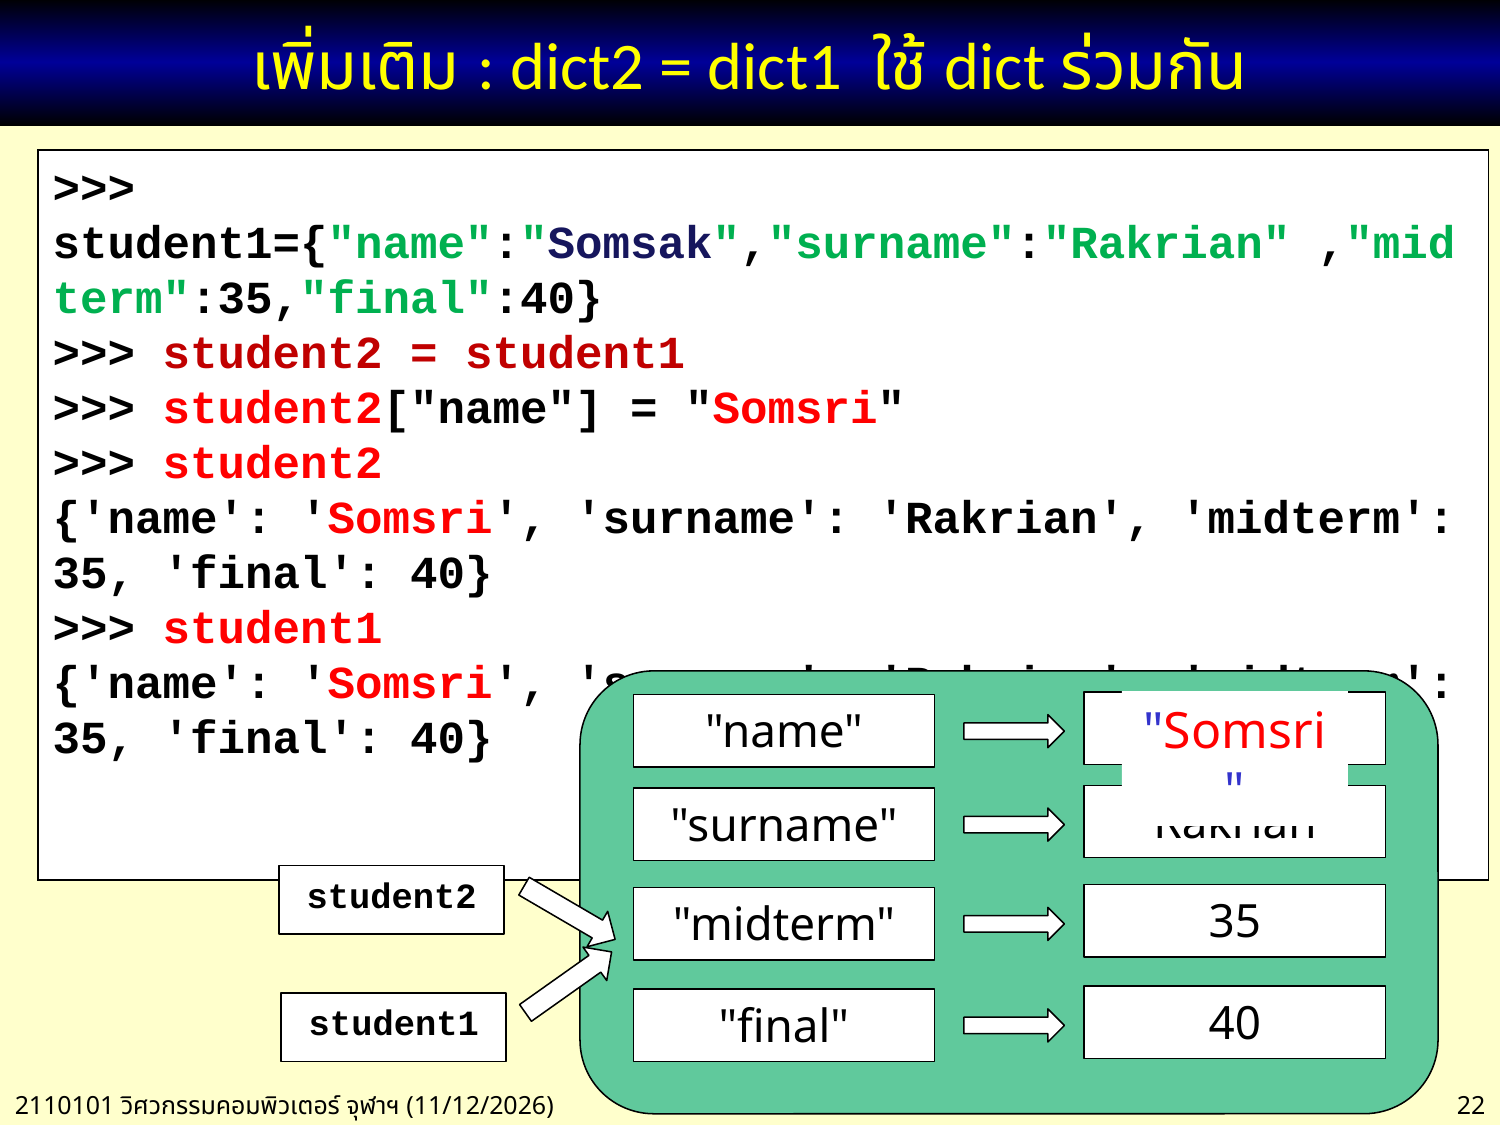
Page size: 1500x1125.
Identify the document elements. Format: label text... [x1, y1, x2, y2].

text_box student1 [281, 992, 507, 1062]
text_box student2 [279, 865, 505, 934]
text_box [579, 670, 1439, 1114]
text_box [518, 877, 574, 928]
title เพิ่มเติม : dict2 = dict1 ใช้ dict ร่วมกัน [0, 0, 1500, 126]
text_box [519, 965, 574, 1022]
text_box >>> student1={"name":"Somsak","surname":"Rakrian" ,"midterm":35,"final":40} >>> student2 = student1 >>> student2["name"] = "Somsri" >>> student2 {'name': 'Somsri', 'surname': 'Rakrian', 'midterm': 35, 'final': 40} >>> student1 {'name': 'Somsri', 'surname': 'Rakrian', 'midterm': 35, 'final': 40} [37, 150, 1489, 881]
